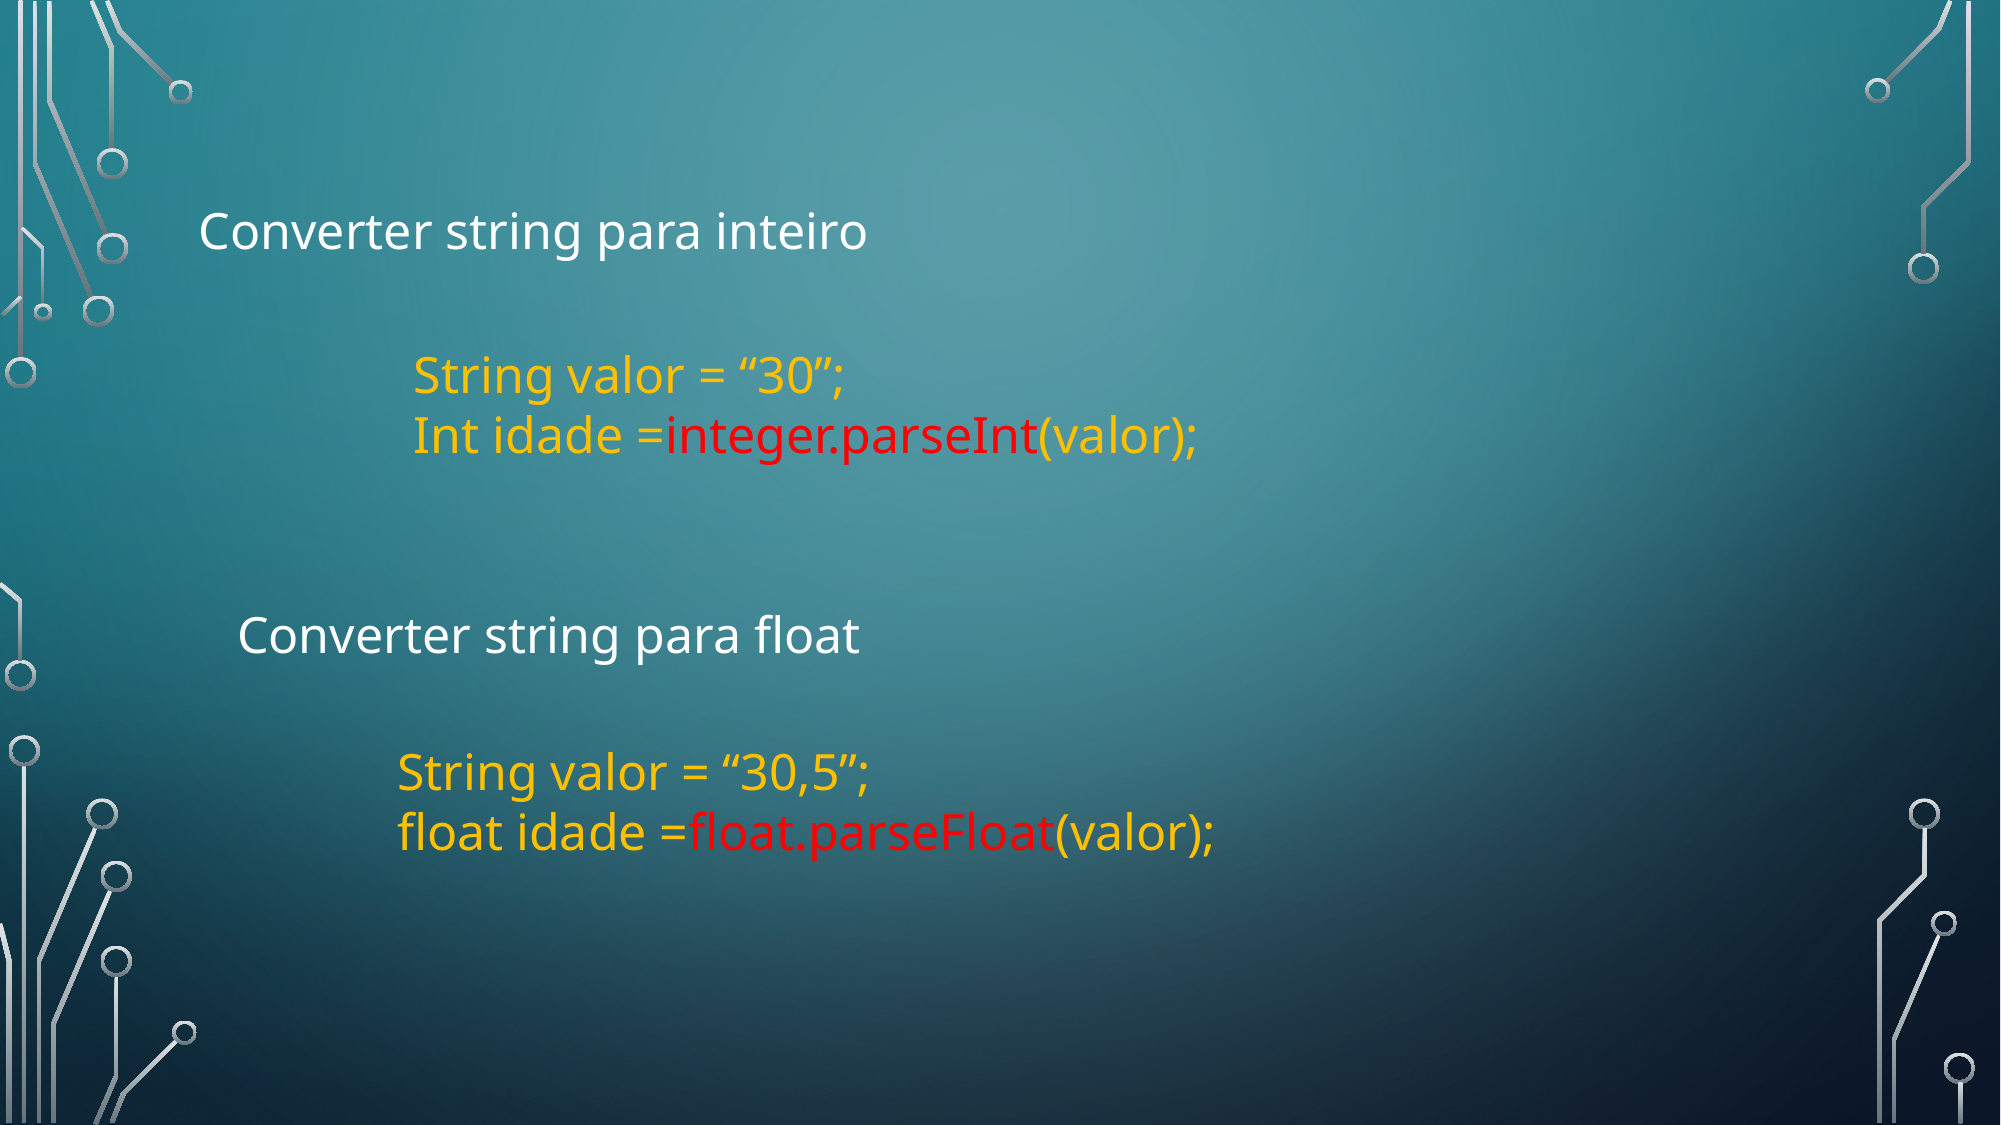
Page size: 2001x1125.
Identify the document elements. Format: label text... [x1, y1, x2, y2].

text_box String valor = “30”; Int idade =integer.parseInt(valor); [399, 335, 1215, 471]
text_box Converter string para float [222, 596, 876, 732]
text_box String valor = “30,5”; float idade =float.parseFloat(valor); [382, 732, 1232, 868]
text_box Converter string para inteiro [184, 192, 884, 267]
